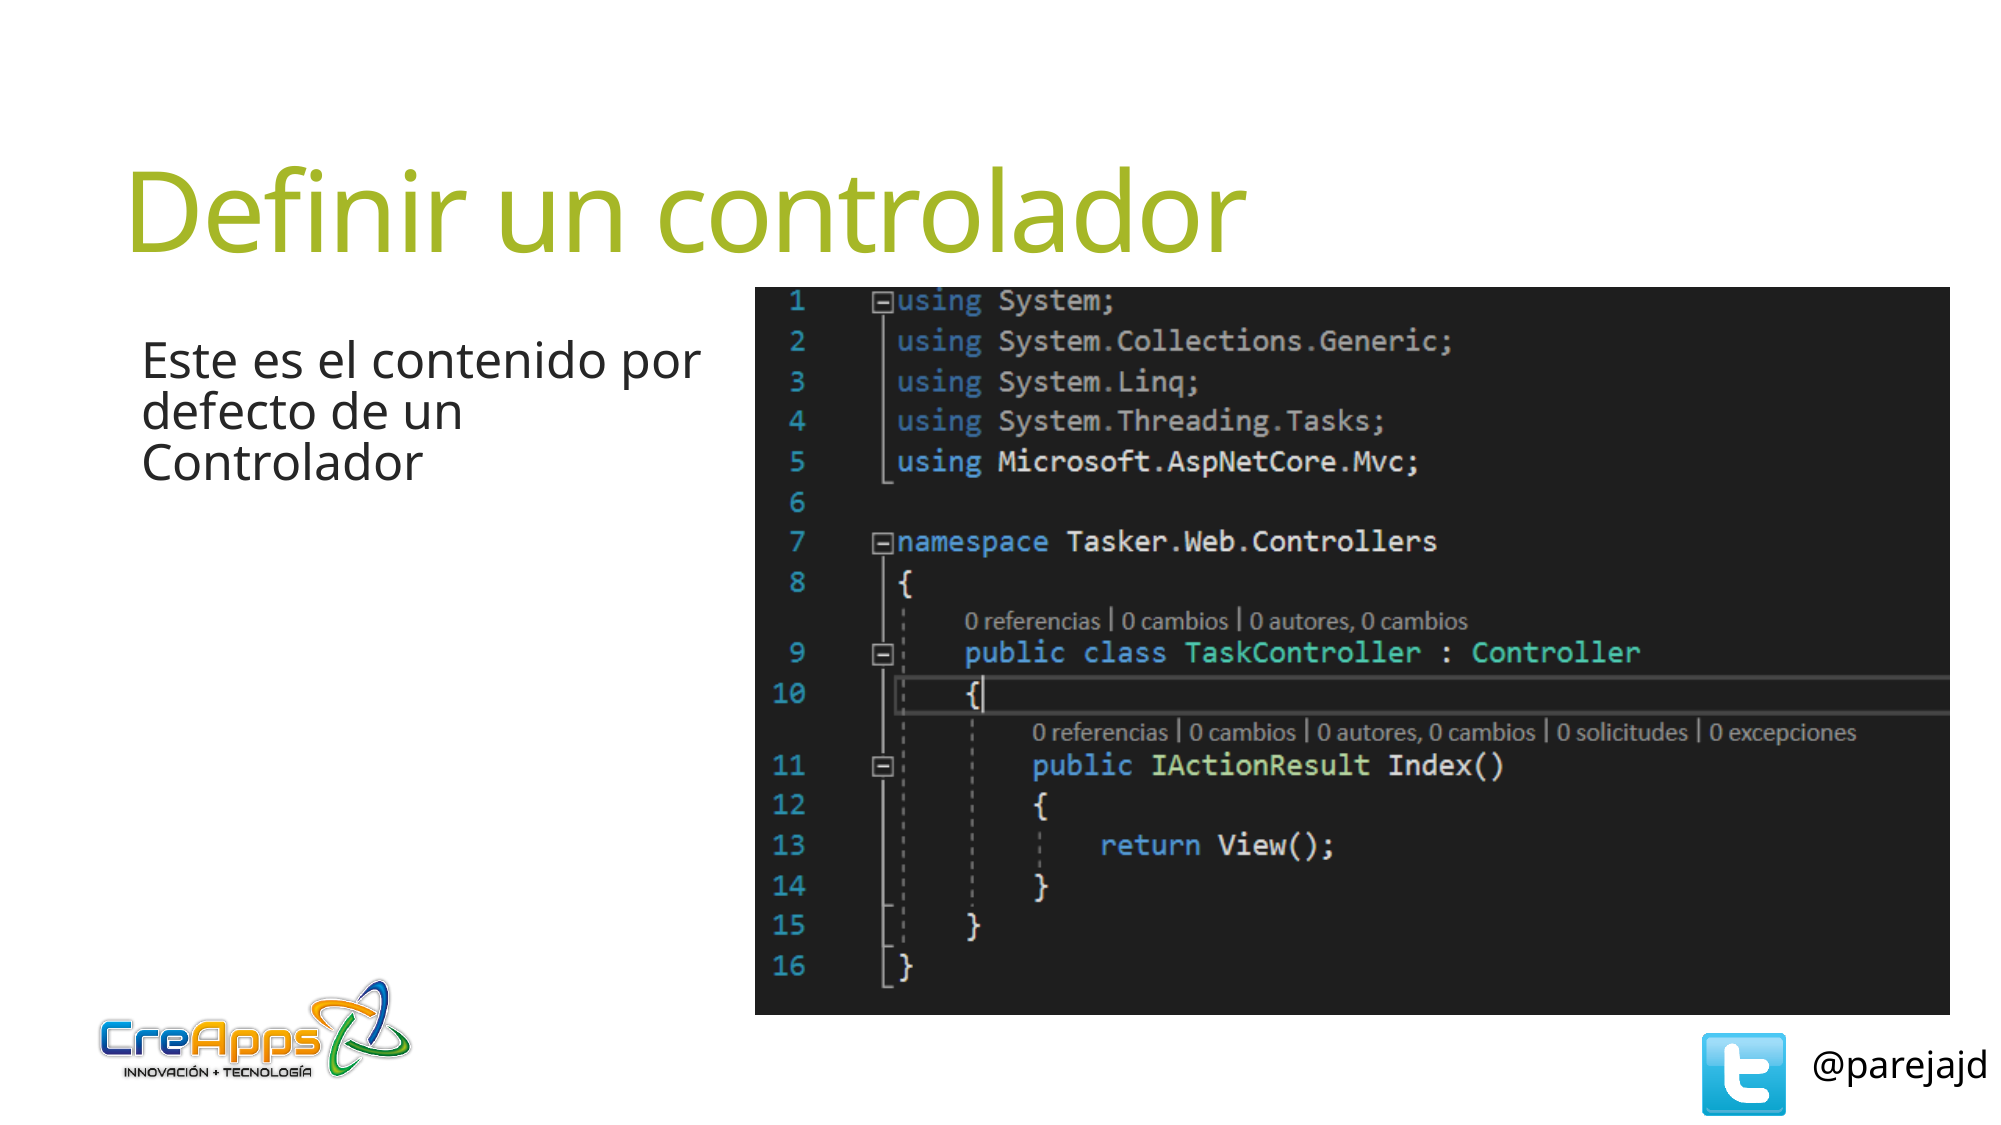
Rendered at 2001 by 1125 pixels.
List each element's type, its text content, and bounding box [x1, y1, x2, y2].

title Definir un controlador [107, 81, 1875, 354]
picture [1702, 1033, 1786, 1104]
list Este es el contenido por defecto de un Controlador [111, 329, 719, 948]
picture [755, 287, 1950, 1015]
picture [96, 976, 414, 1081]
